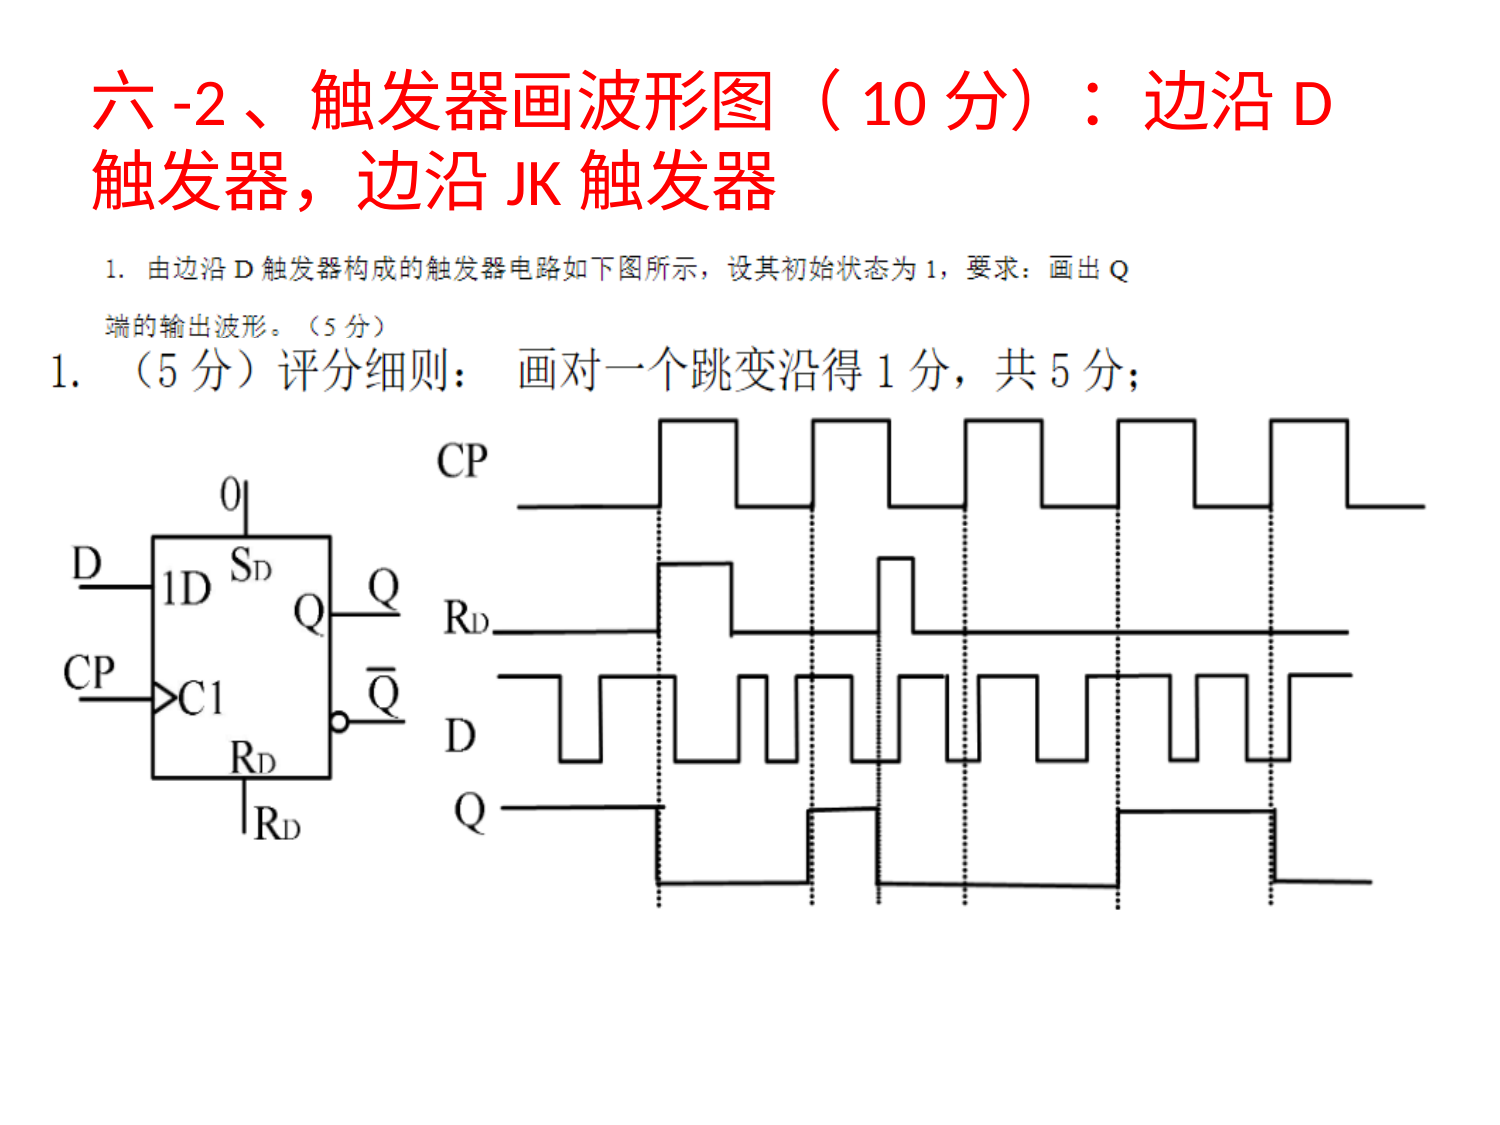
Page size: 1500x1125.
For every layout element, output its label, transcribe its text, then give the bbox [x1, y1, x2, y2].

picture [18, 231, 1500, 953]
title 六-2、触发器画波形图（10分）：边沿D触发器，边沿JK触发器 [75, 45, 1425, 233]
